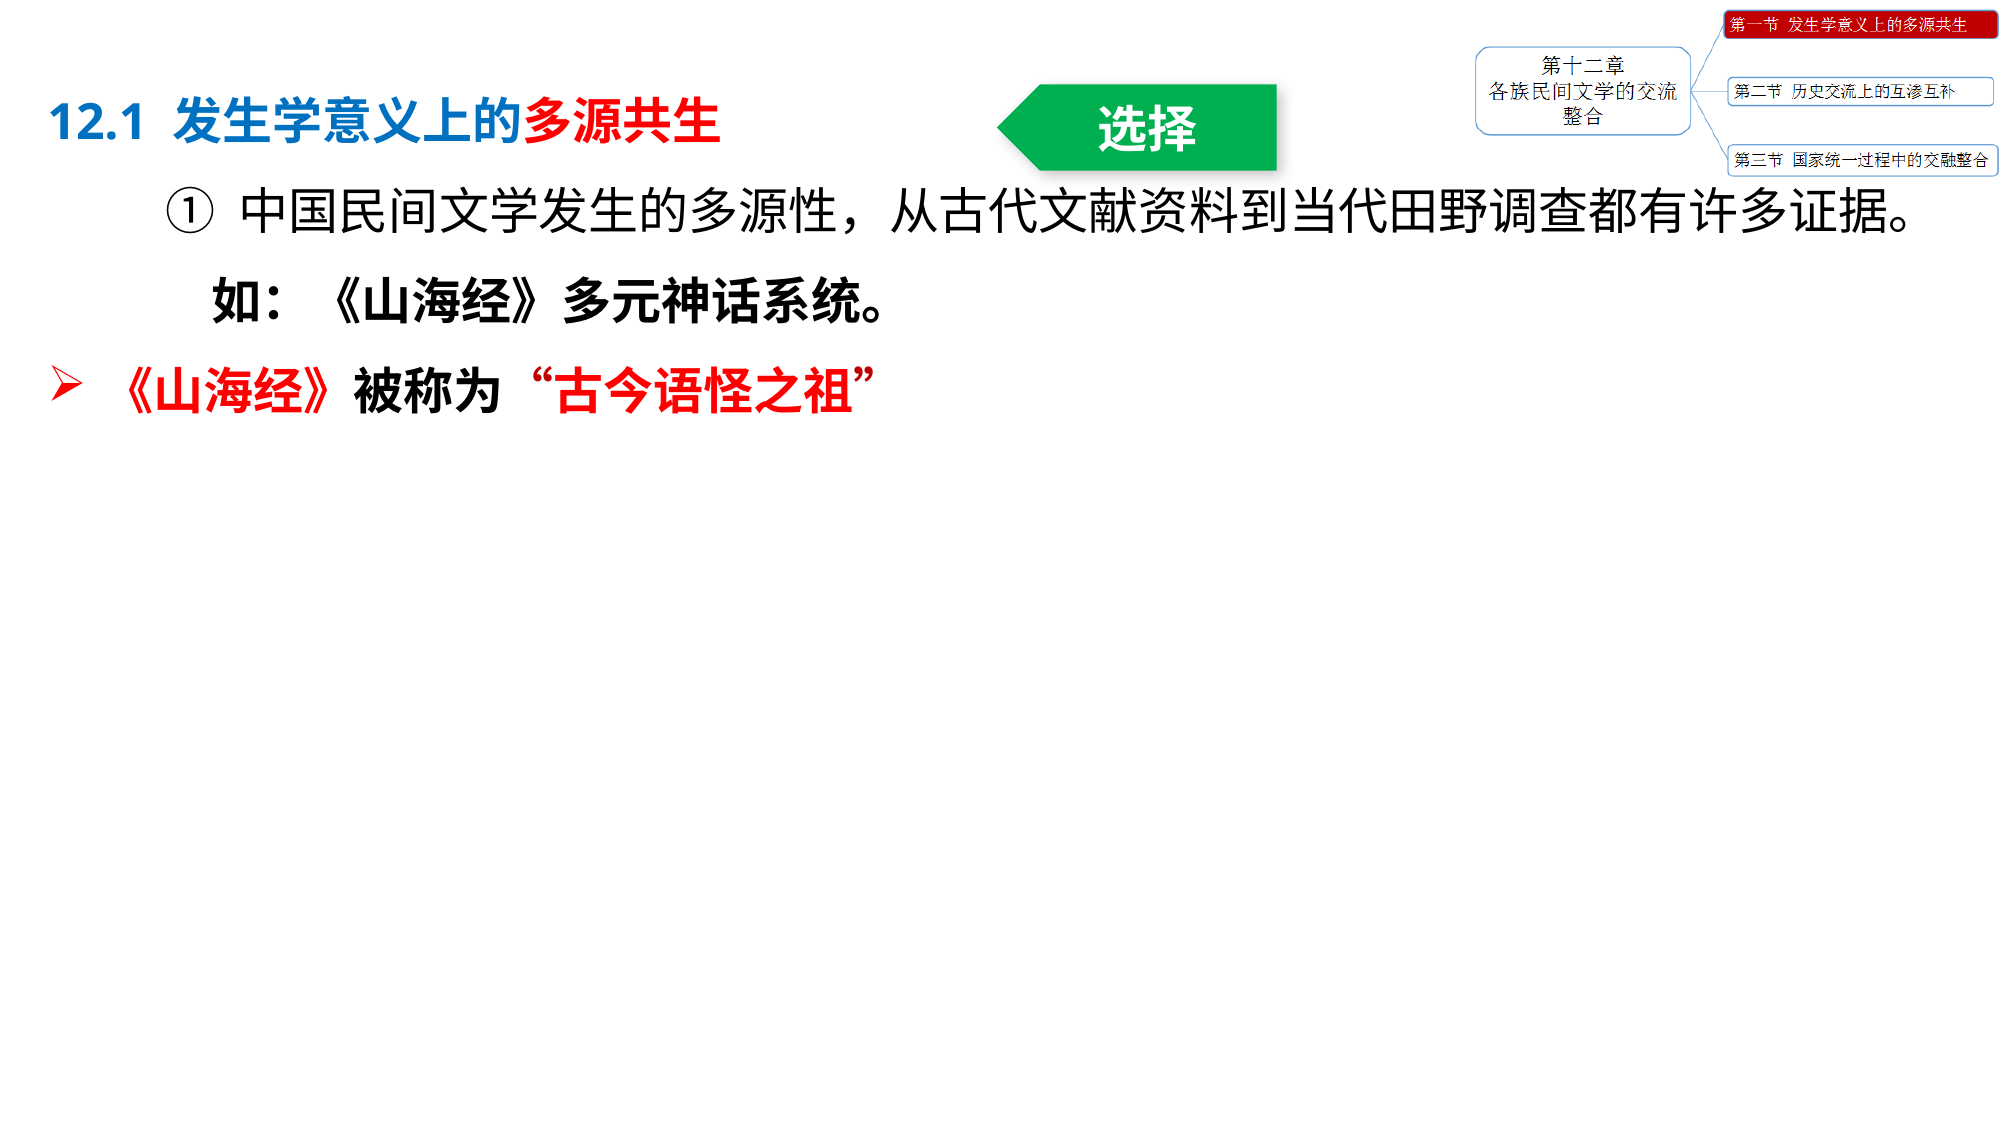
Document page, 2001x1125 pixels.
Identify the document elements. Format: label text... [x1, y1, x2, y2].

text_box 12.1 发生学意义上的多源共生 ① 中国民间文学发生的多源性，从古代文献资料到当代田野调查都有许多证据。 如：《山海经》多元神话系统。 《山海经》被称为“古今语怪之祖” [32, 52, 1968, 510]
picture [1468, 1, 2000, 183]
text_box 选择 [995, 83, 1278, 172]
